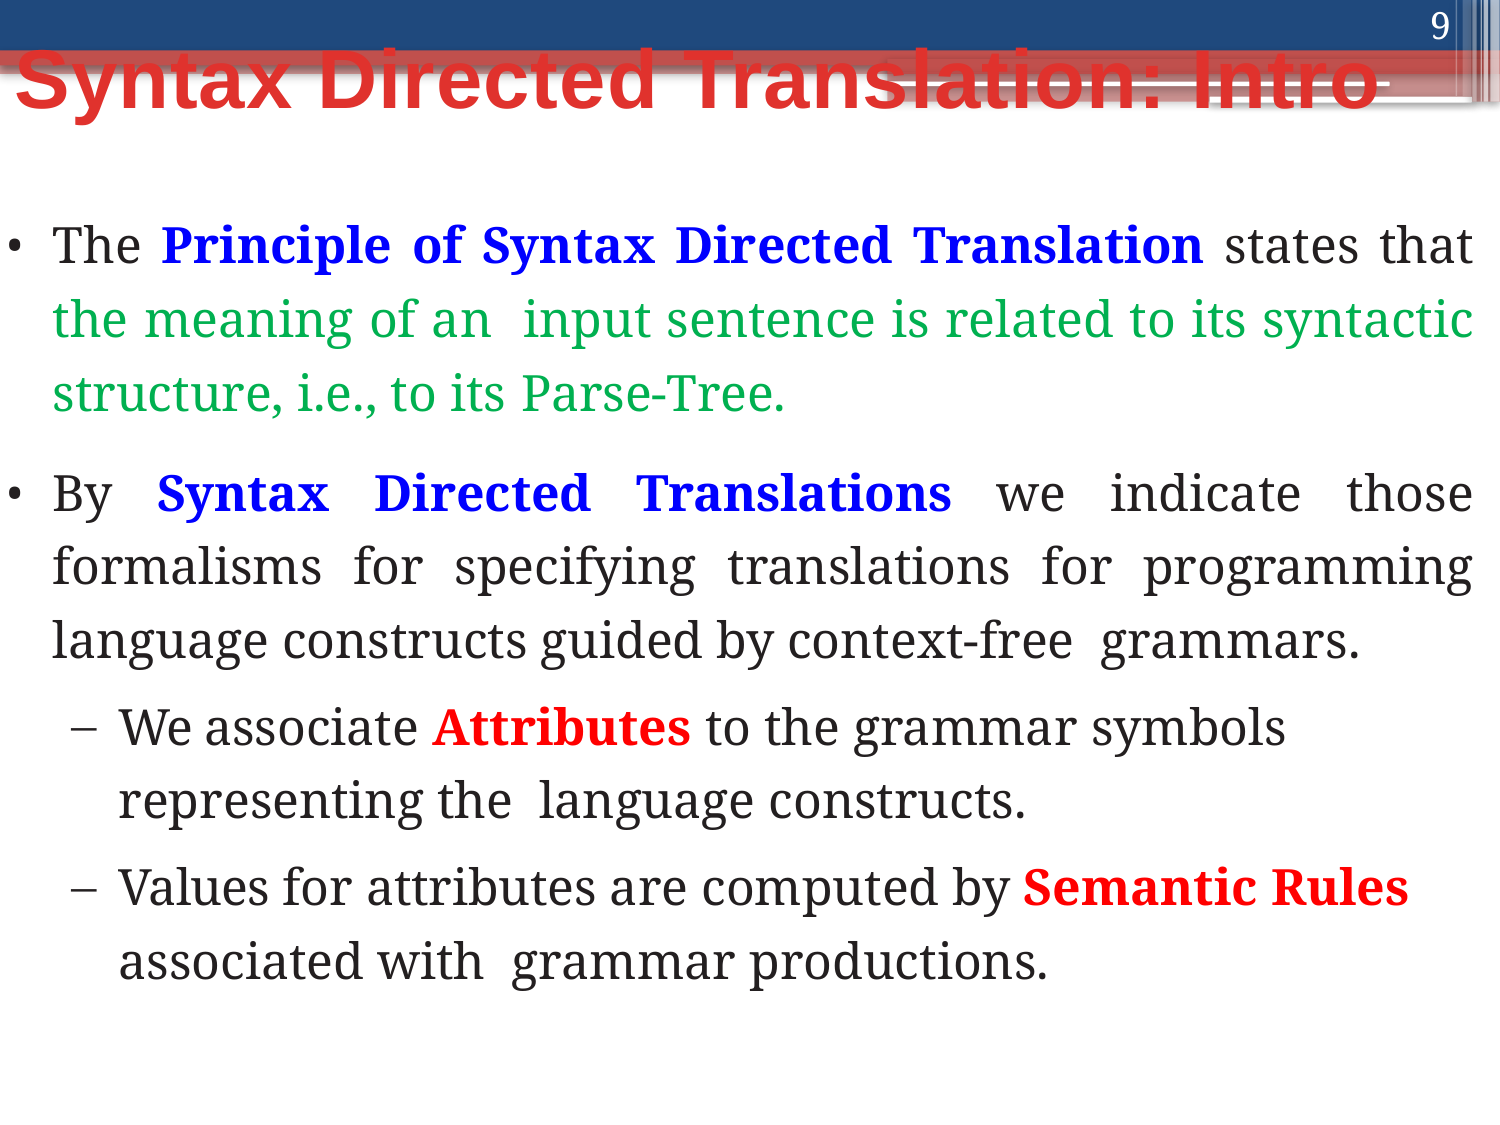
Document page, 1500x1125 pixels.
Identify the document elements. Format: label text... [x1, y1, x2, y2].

text_box The Principle of Syntax Directed Translation states that the meaning of an input sentence is related to its syntactic structure, i.e., to its Parse-Tree. By Syntax Directed Translations we indicate those formalisms for specifying translations for programming language constructs guided by context-free grammars. We associate Attributes to the grammar symbols representing the language constructs. Values for attributes are computed by Semantic Rules associated with grammar productions. [3, 199, 1475, 990]
title Syntax Directed Translation: Intro [0, 37, 1500, 213]
slide_number 9 [1341, 0, 1466, 61]
